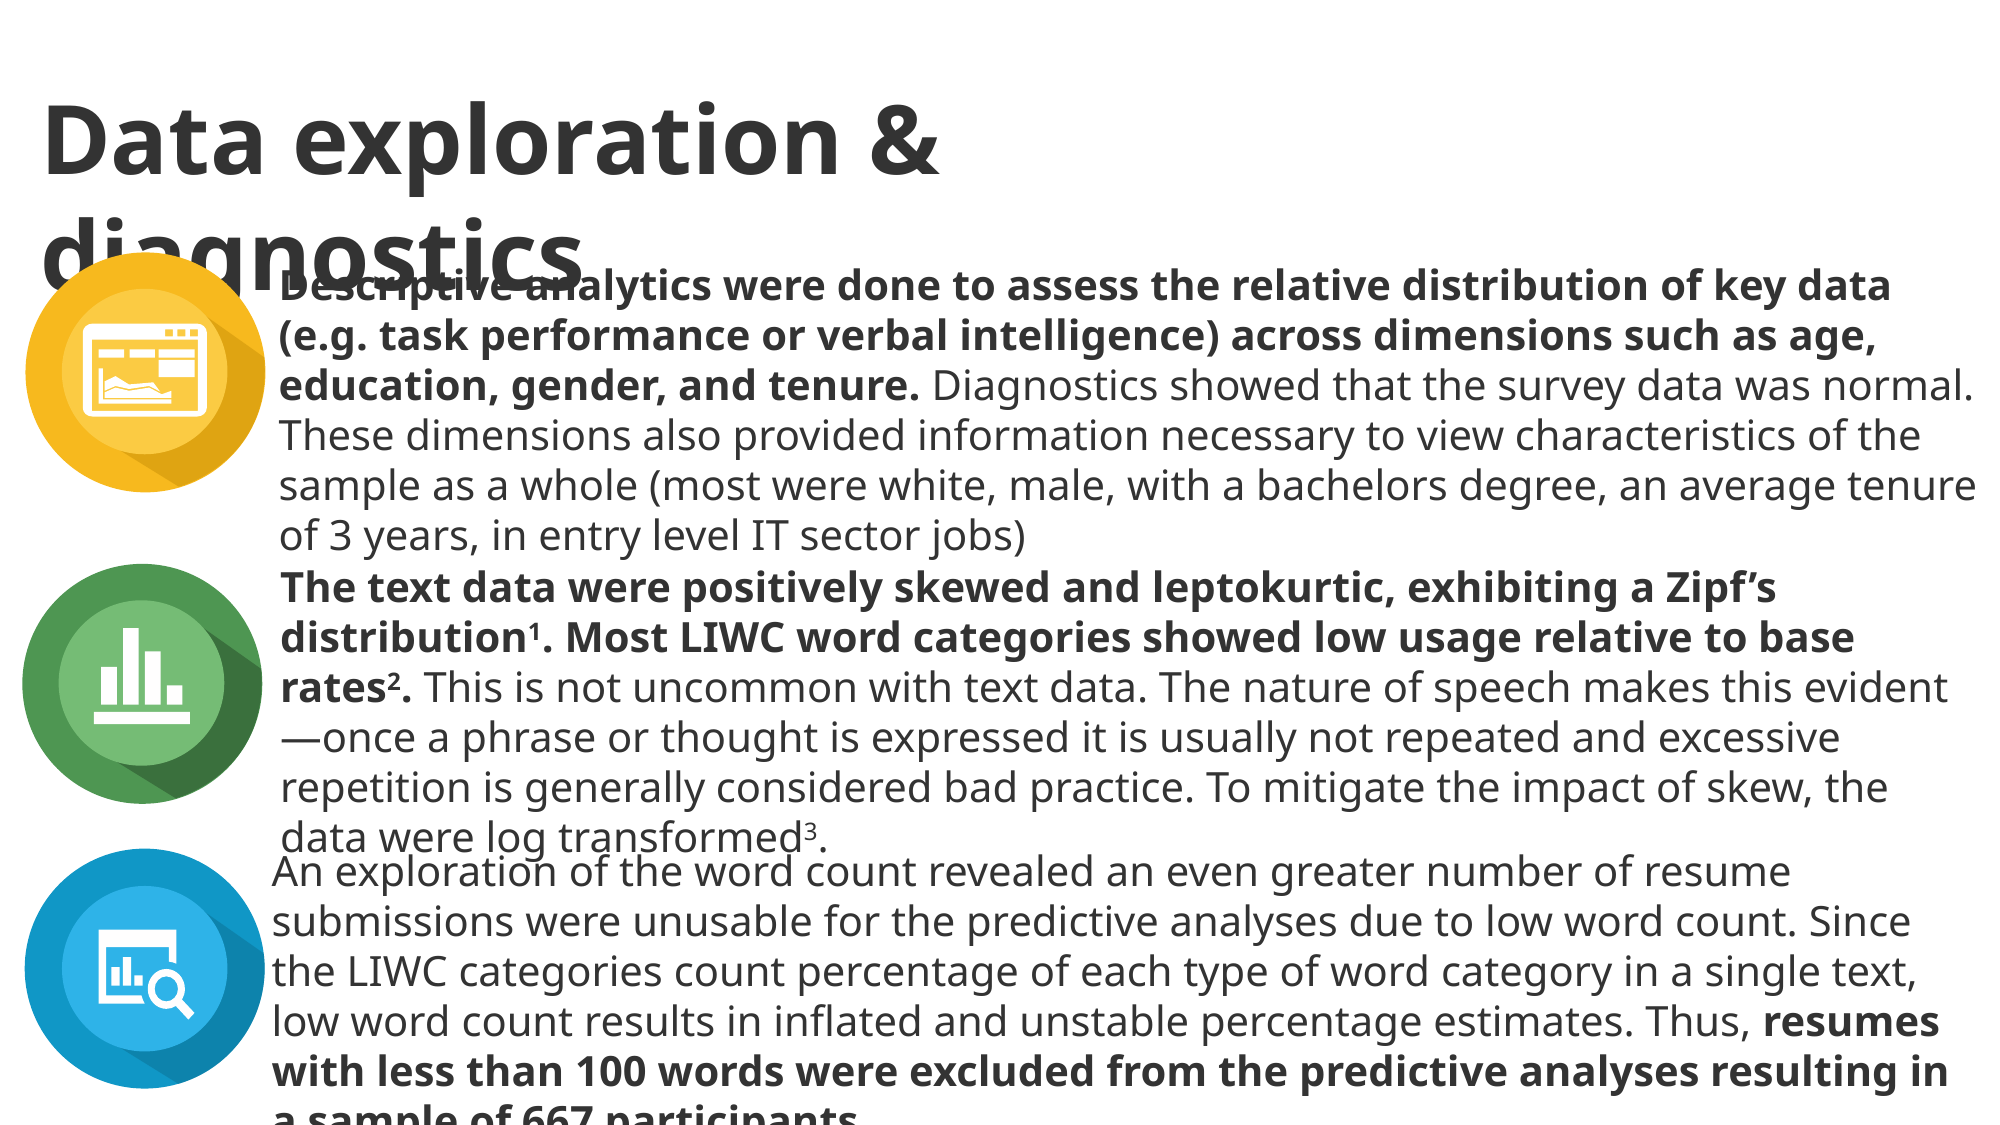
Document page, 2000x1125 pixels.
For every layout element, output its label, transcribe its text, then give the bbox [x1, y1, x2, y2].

title Data exploration & diagnostics [25, 71, 1298, 203]
text_box Descriptive analytics were done to assess the relative distribution of key data (e.g. task performance or verbal intelligence) across dimensions such as age, education, gender, and tenure. Diagnostics showed that the survey data was normal. These dimensions also provided information necessary to view characteristics of the sample as a whole (most were white, male, with a bachelors degree, an average tenure of 3 years, in entry level IT sector jobs) [263, 251, 2000, 567]
text_box The text data were positively skewed and leptokurtic, exhibiting a Zipf’s distribution1. Most LIWC word categories showed low usage relative to base rates2. This is not uncommon with text data. The nature of speech makes this evident—once a phrase or thought is expressed it is usually not repeated and excessive repetition is generally considered bad practice. To mitigate the impact of skew, the data were log transformed3. [265, 553, 2000, 837]
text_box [22, 563, 263, 804]
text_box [24, 848, 265, 1089]
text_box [25, 252, 266, 493]
text_box An exploration of the word count revealed an even greater number of resume submissions were unusable for the predictive analyses due to low word count. Since the LIWC categories count percentage of each type of word category in a single text, low word count results in inflated and unstable percentage estimates. Thus, resumes with less than 100 words were excluded from the predictive analyses resulting in a sample of 667 participants. [256, 837, 2000, 1125]
